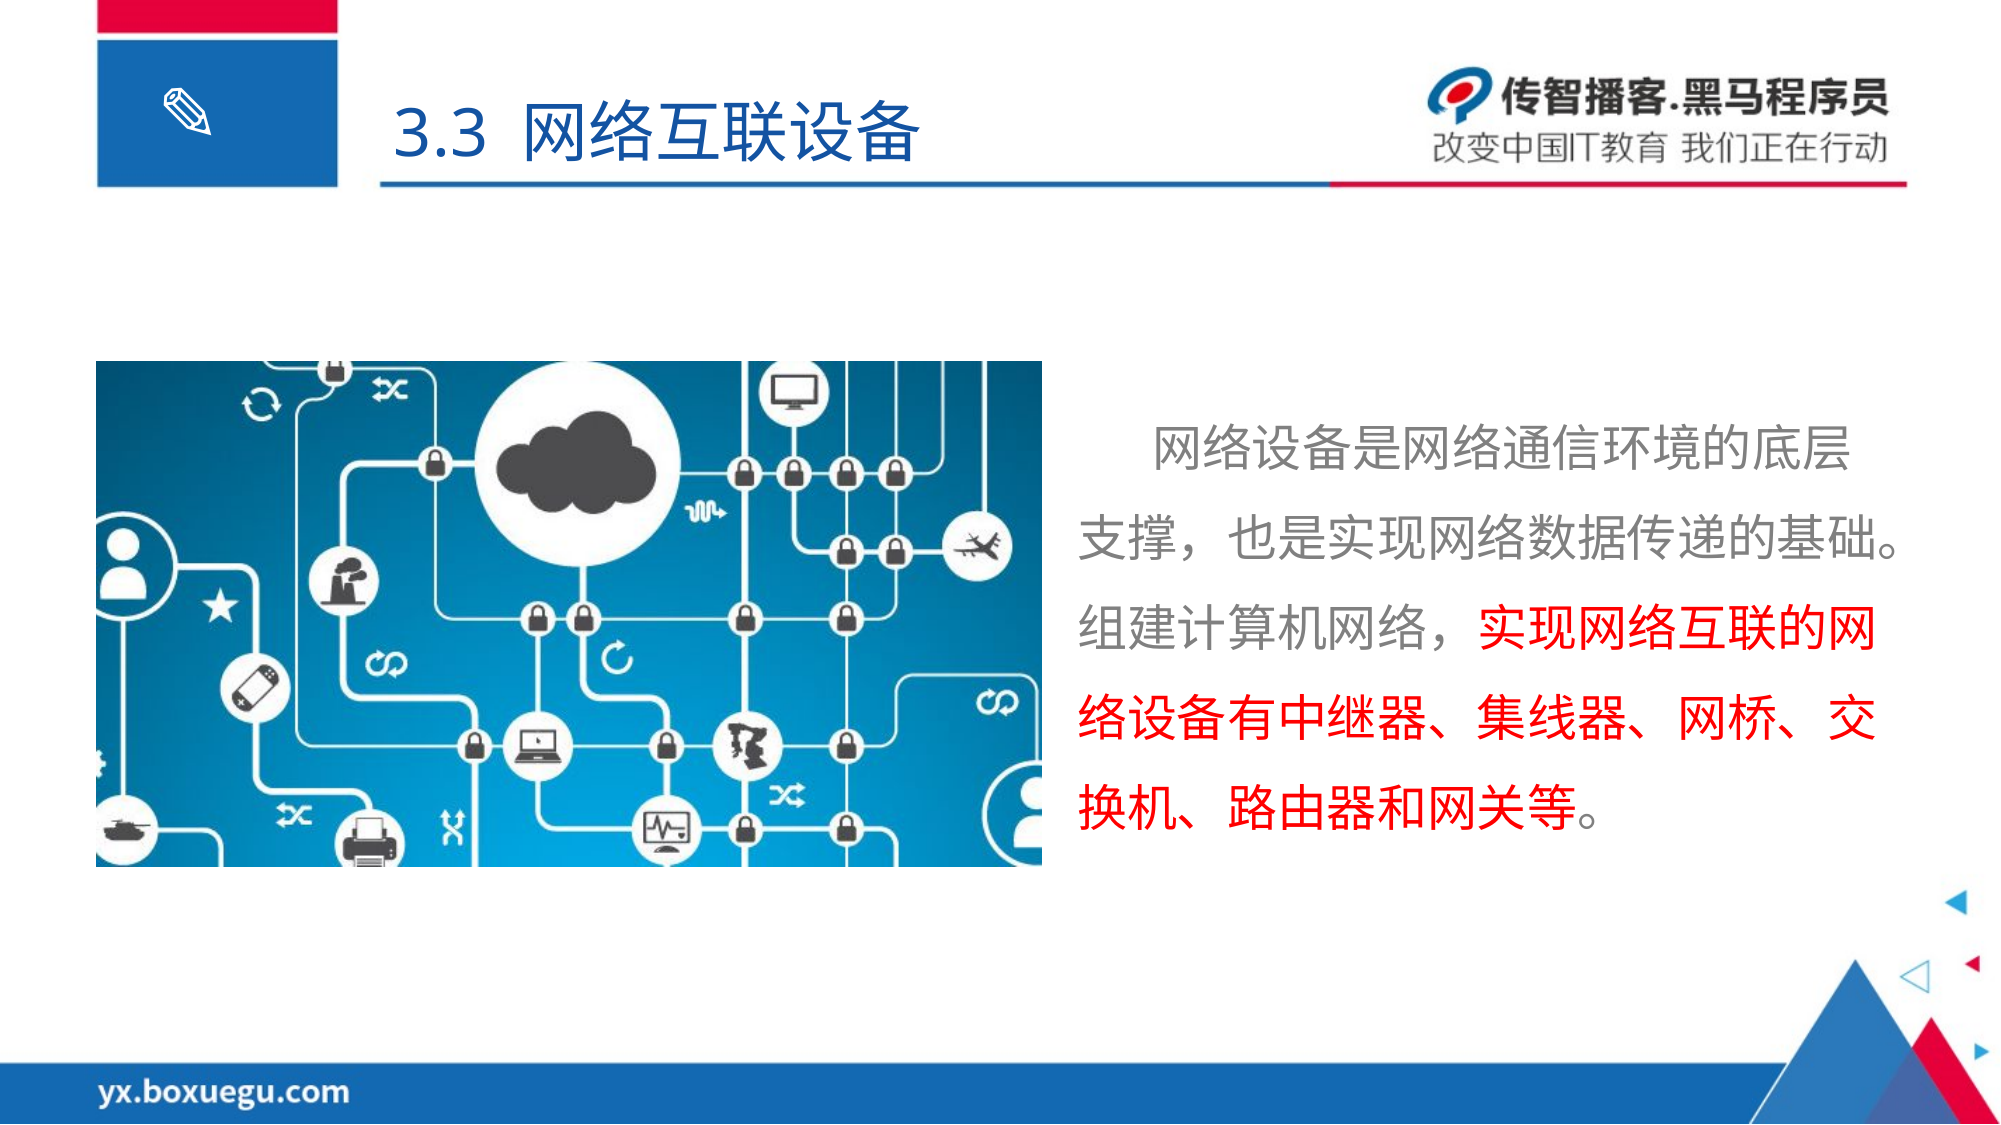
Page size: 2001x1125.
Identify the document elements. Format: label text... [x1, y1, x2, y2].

text_box 网络设备是网络通信环境的底层支撑，也是实现网络数据传递的基础。组建计算机网络，实现网络互联的网络设备有中继器、集线器、网桥、交换机、路由器和网关等。 [1062, 379, 1901, 845]
picture [0, 0, 2000, 1124]
text_box 3.3 网络互联设备 [379, 82, 1230, 177]
